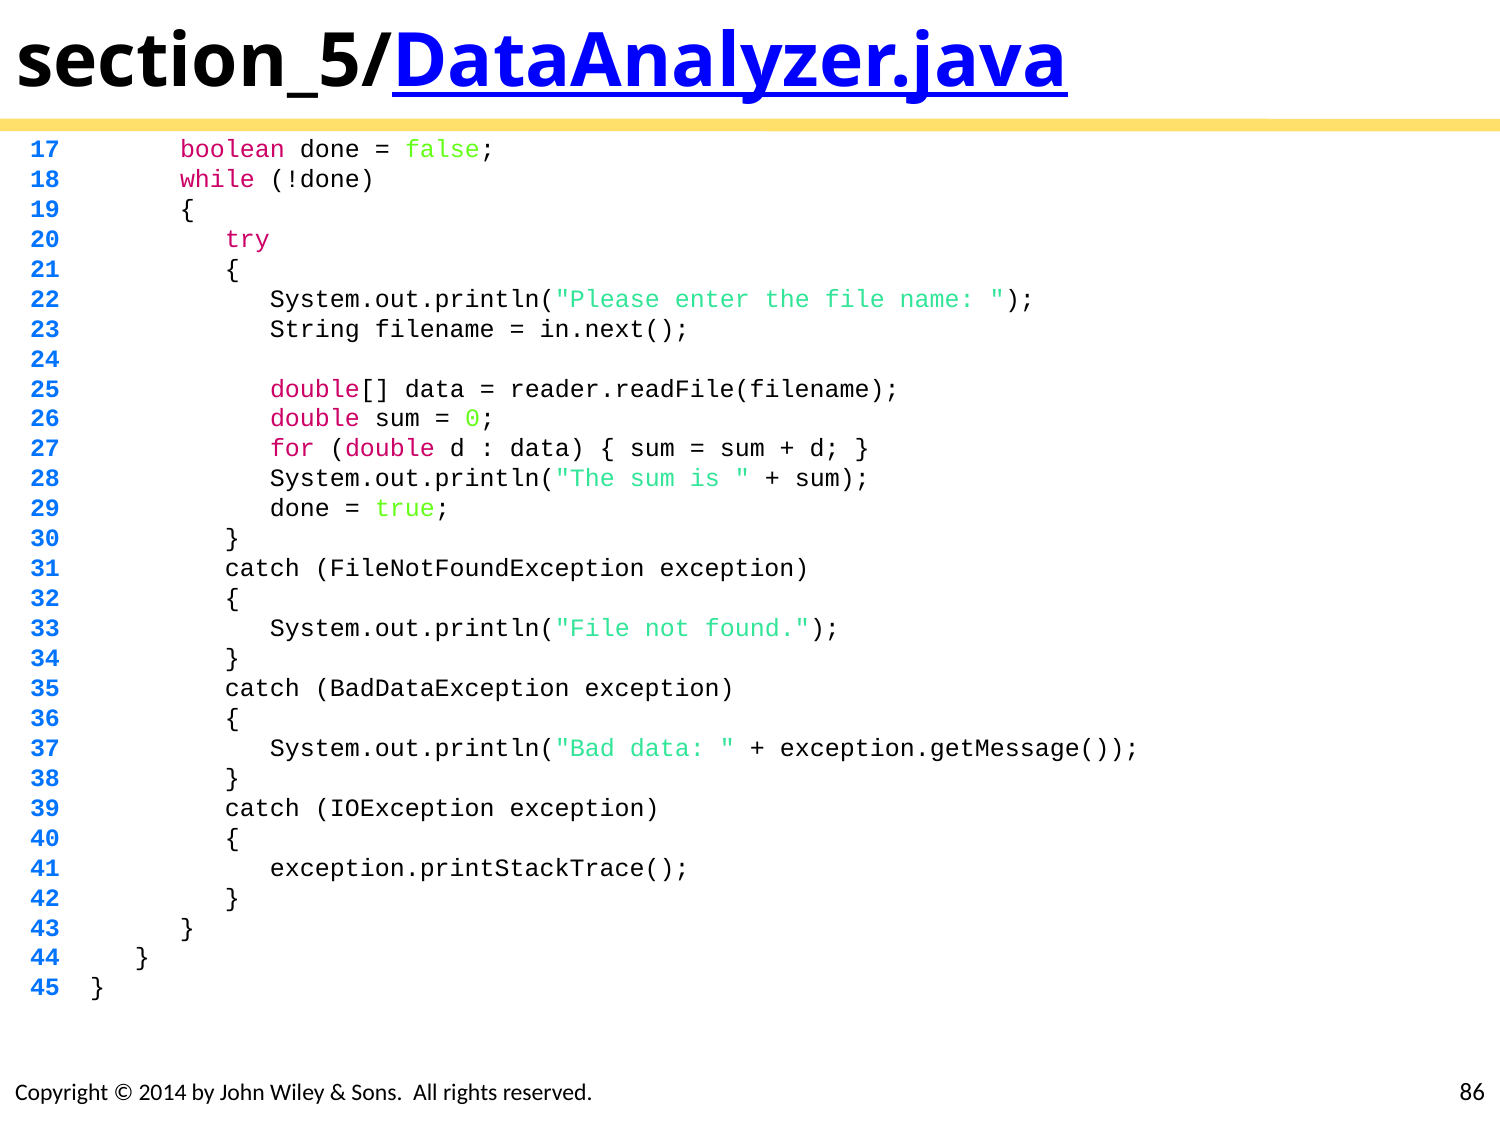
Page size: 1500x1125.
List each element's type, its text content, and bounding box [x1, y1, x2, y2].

list 17 boolean done = false; 18 while (!done) 19 { 20 try 21 { 22 System.out.println("Please enter the file name: "); 23 String filename = in.next(); 24 25 double[] data = reader.readFile(filename); 26 double sum = 0; 27 for (double d : data) { sum = sum + d; } 28 System.out.println("The sum is " + sum); 29 done = true; 30 } 31 catch (FileNotFoundException exception) 32 { 33 System.out.println("File not found."); 34 } 35 catch (BadDataException exception) 36 { 37 System.out.println("Bad data: " + exception.getMessage()); 38 } 39 catch (IOException exception) 40 { 41 exception.printStackTrace(); 42 } 43 } 44 } 45 } [0, 125, 1499, 1072]
title section_5/DataAnalyzer.java [1, 0, 1500, 125]
